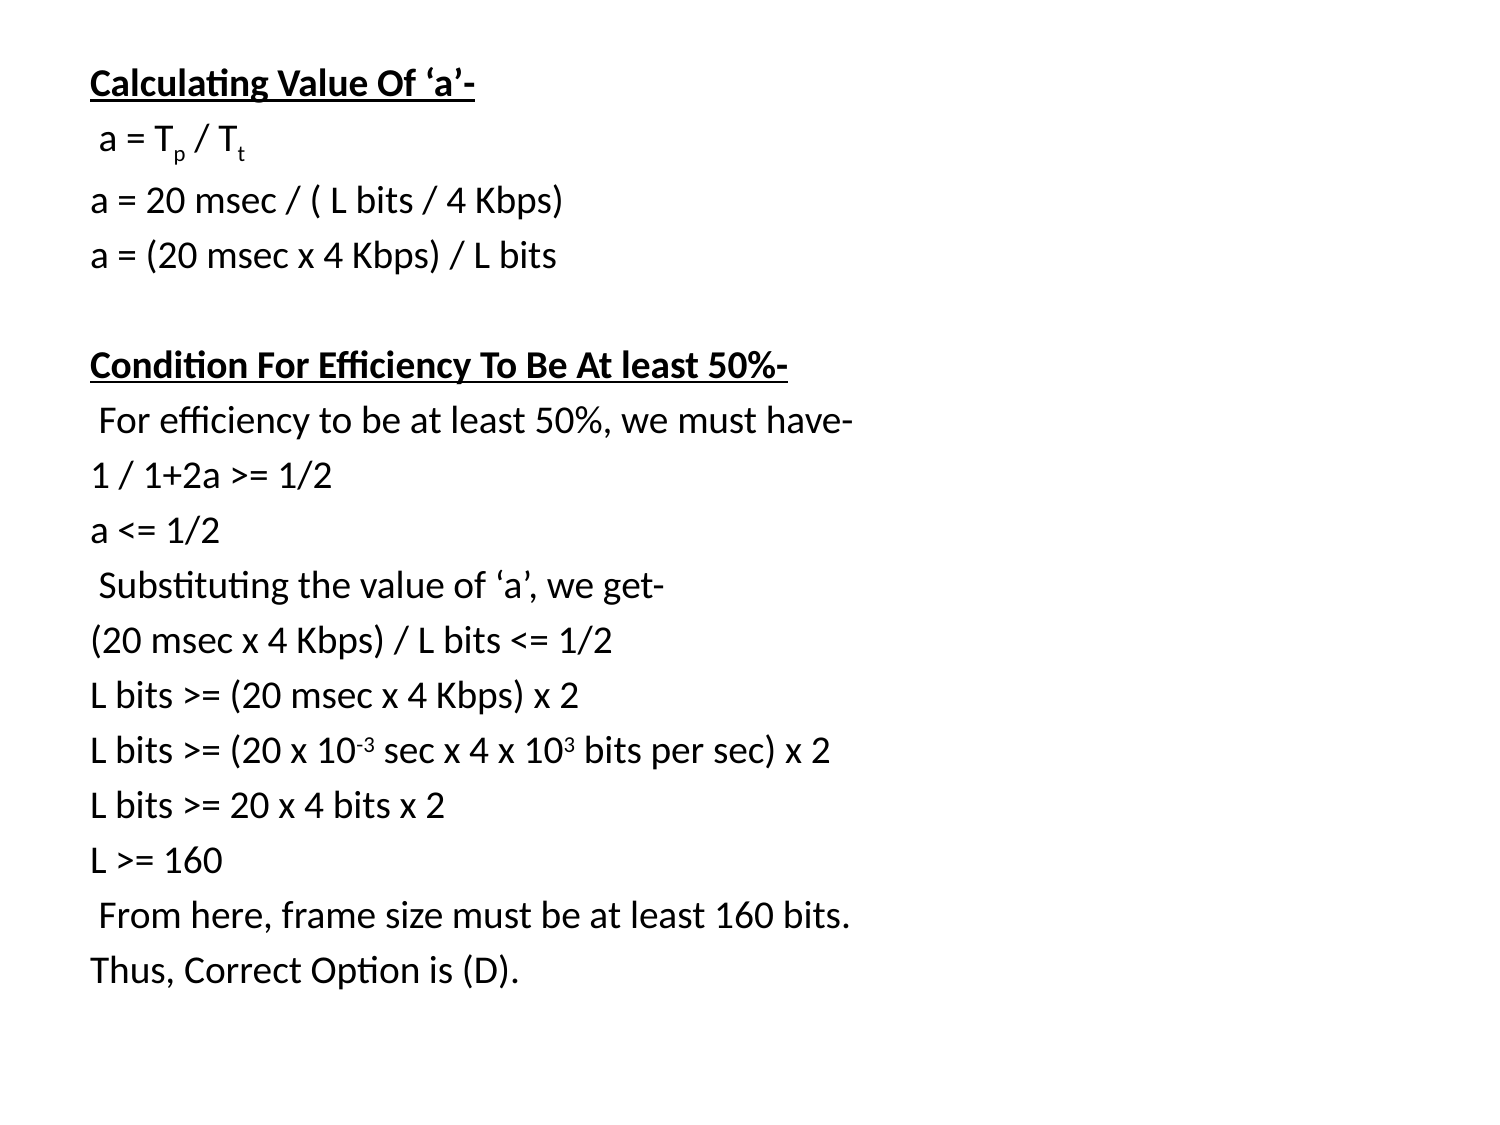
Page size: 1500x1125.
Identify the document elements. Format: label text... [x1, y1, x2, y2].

list Calculating Value Of ‘a’- a = Tp / Tt a = 20 msec / ( L bits / 4 Kbps) a = (20 msec x 4 Kbps) / L bits Condition For Efficiency To Be At least 50%- For efficiency to be at least 50%, we must have- 1 / 1+2a >= 1/2 a <= 1/2 Substituting the value of ‘a’, we get- (20 msec x 4 Kbps) / L bits <= 1/2 L bits >= (20 msec x 4 Kbps) x 2 L bits >= (20 x 10-3 sec x 4 x 103 bits per sec) x 2 L bits >= 20 x 4 bits x 2 L >= 160 From here, frame size must be at least 160 bits. Thus, Correct Option is (D). [75, 50, 1425, 1005]
